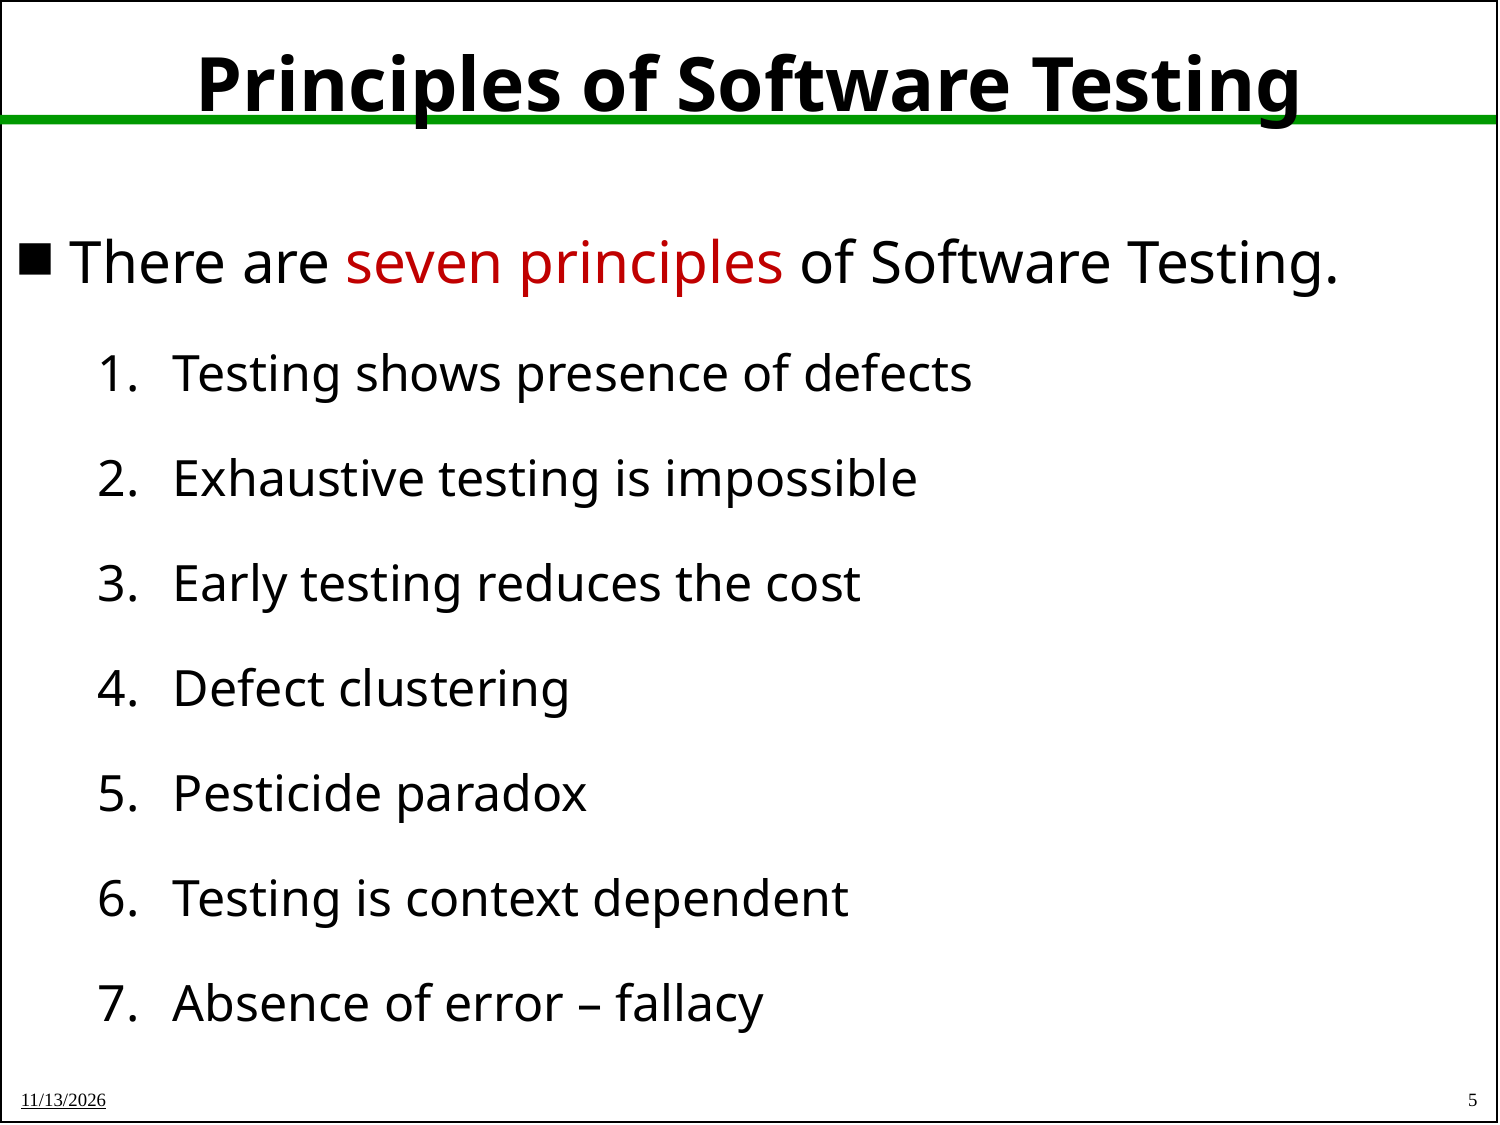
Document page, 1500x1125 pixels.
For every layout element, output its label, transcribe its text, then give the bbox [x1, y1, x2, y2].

list There are seven principles of Software Testing. Testing shows presence of defects Exhaustive testing is impossible Early testing reduces the cost Defect clustering Pesticide paradox Testing is context dependent Absence of error – fallacy [7, 138, 1479, 1045]
title Principles of Software Testing [7, 15, 1493, 159]
slide_number 03-Sep-21 [5, 1077, 637, 1119]
slide_number 5 [1179, 1074, 1493, 1119]
